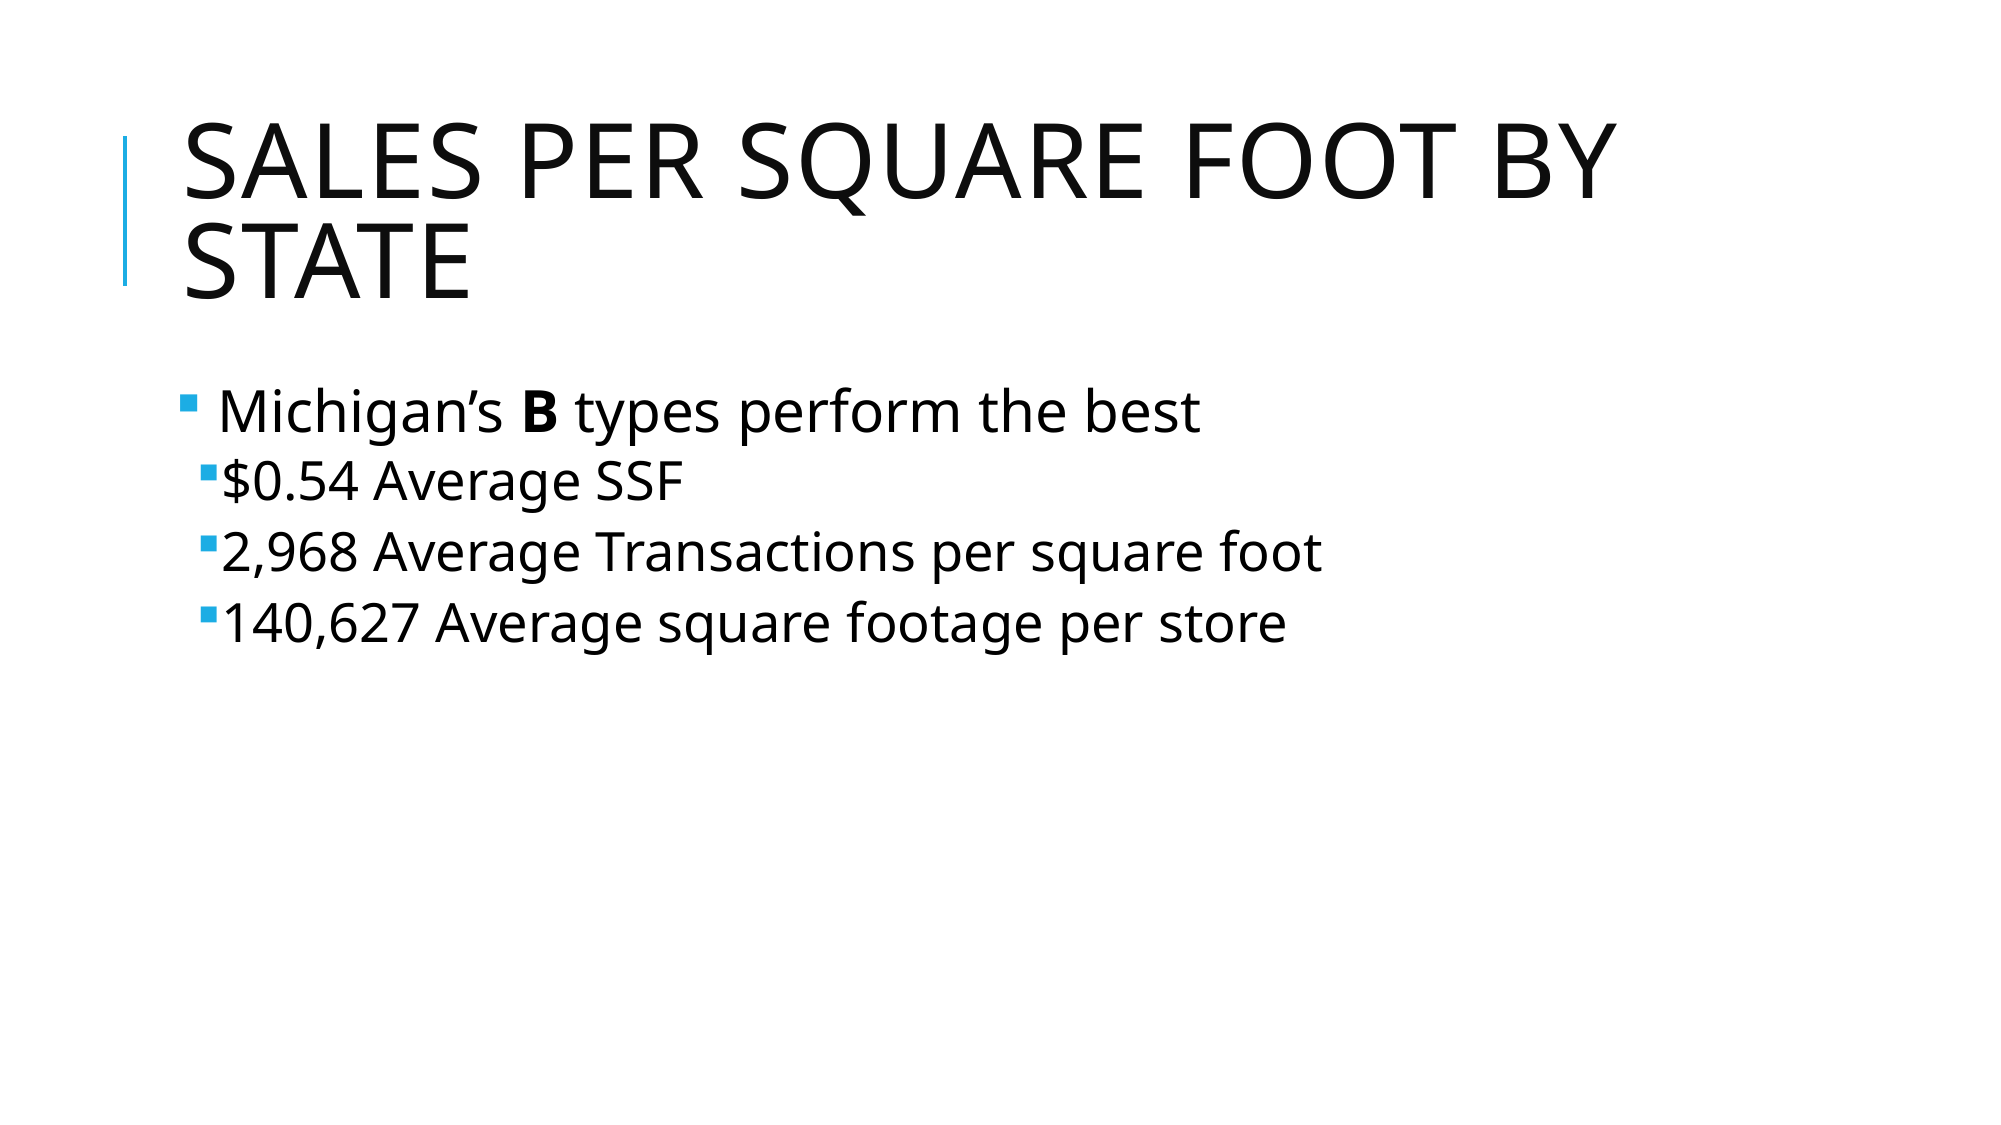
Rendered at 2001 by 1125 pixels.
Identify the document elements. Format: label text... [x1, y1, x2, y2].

title Sales Per Square foot by state [168, 96, 1763, 342]
list Michigan’s B types perform the best $0.54 Average SSF 2,968 Average Transactions per square foot 140,627 Average square footage per store [168, 375, 1763, 1035]
